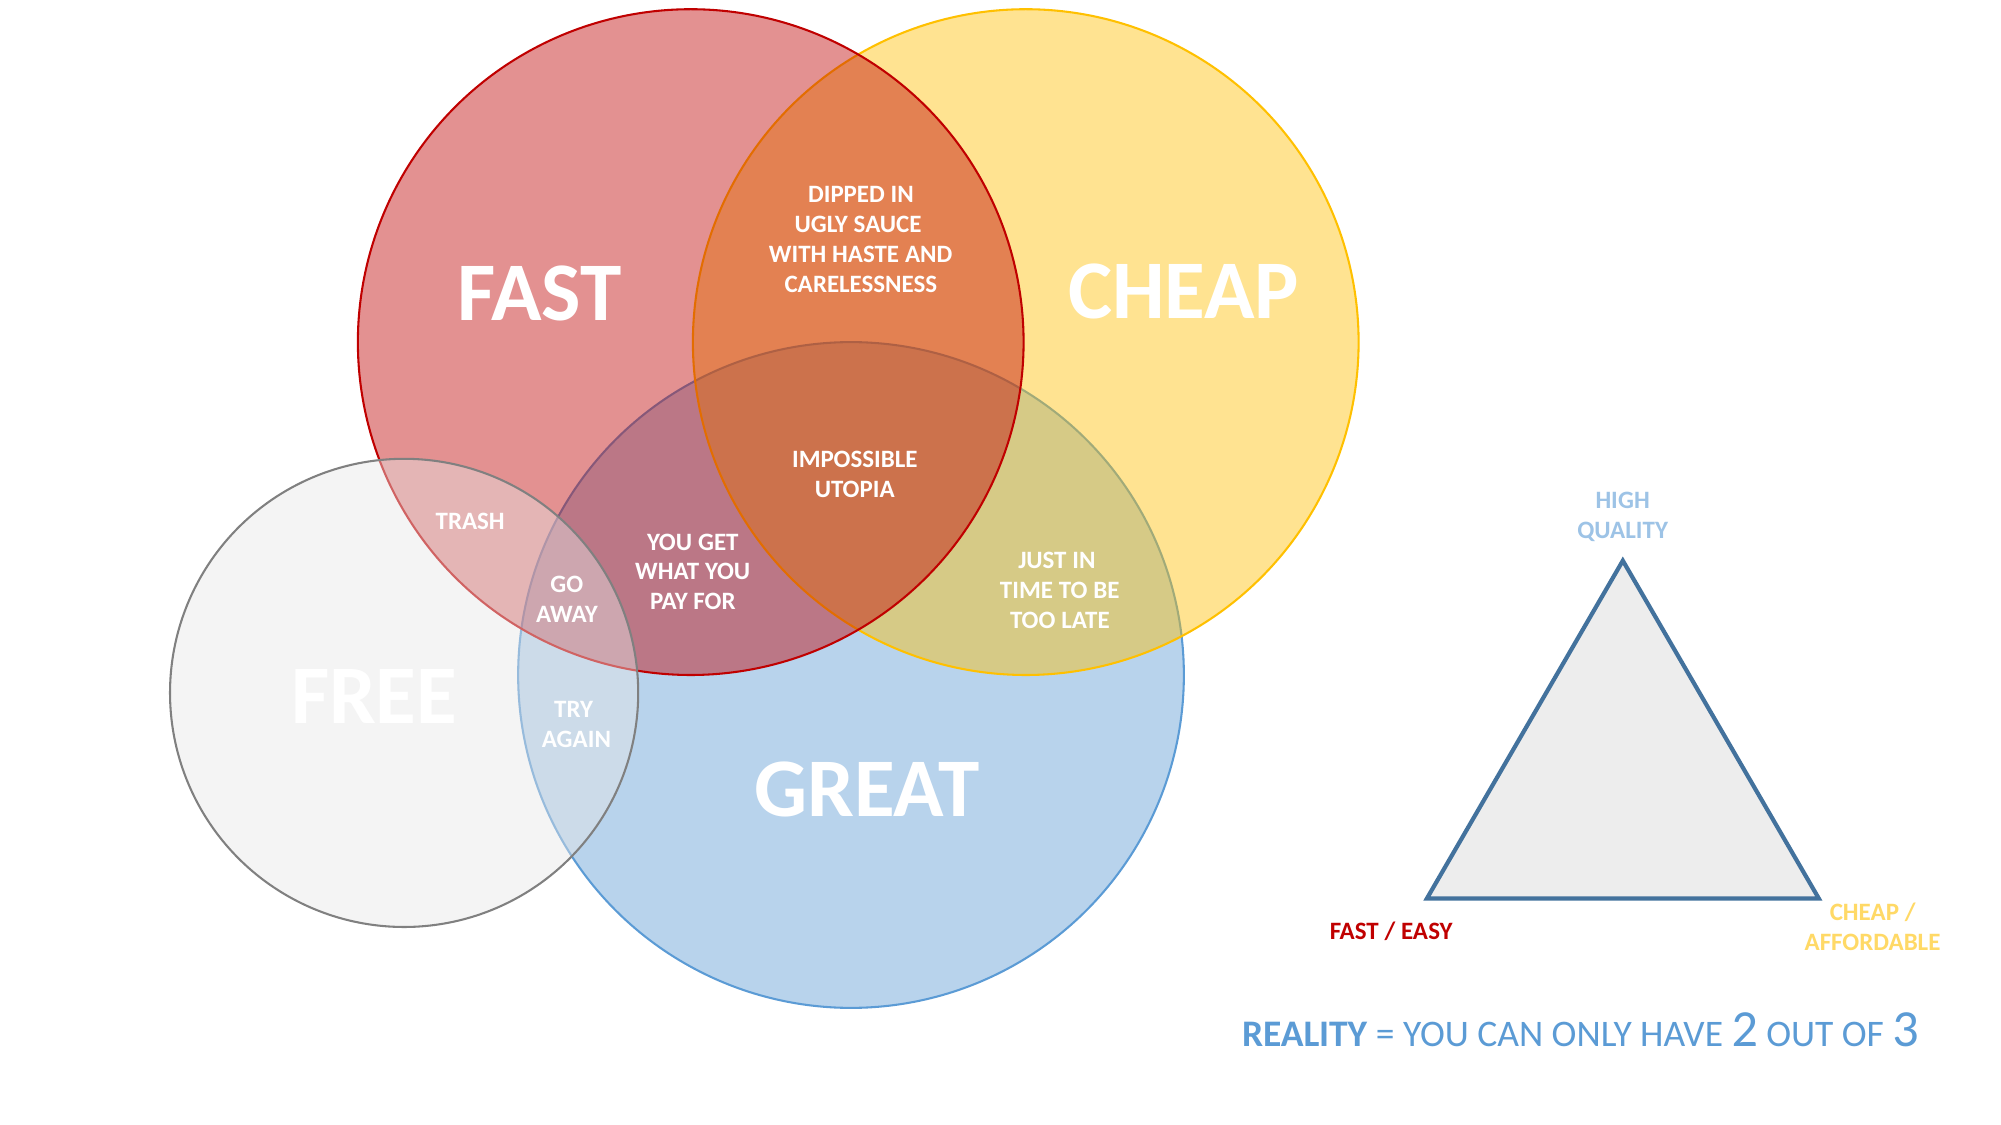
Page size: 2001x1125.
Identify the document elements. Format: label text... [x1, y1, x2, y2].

text_box YOU GET WHAT YOU PAY FOR [601, 517, 785, 623]
text_box FREE [276, 632, 593, 748]
text_box [858, 8, 1360, 677]
text_box TRY AGAIN [507, 684, 646, 760]
text_box HIGH QUALITY [1531, 475, 1715, 551]
text_box [1425, 558, 1814, 900]
text_box DIPPED IN UGLY SAUCE WITH HASTE AND CARELESSNESS [750, 170, 972, 305]
text_box FAST / EASY [1299, 907, 1484, 952]
text_box REALITY = YOU CAN ONLY HAVE 2 OUT OF 3 [1227, 987, 2000, 1065]
text_box GREAT [740, 725, 1057, 841]
text_box JUST IN TIME TO BE TOO LATE [968, 536, 1152, 641]
text_box GO AWAY [475, 560, 659, 636]
text_box [356, 8, 1025, 677]
text_box CHEAP [1053, 227, 1370, 343]
text_box TRASH [404, 496, 537, 542]
text_box [168, 457, 630, 929]
text_box [572, 632, 1185, 1009]
text_box [593, 636, 640, 684]
text_box IMPOSSIBLE UTOPIA [763, 435, 947, 510]
text_box CHEAP / AFFORDABLE [1781, 888, 1965, 963]
text_box FAST [443, 229, 760, 345]
